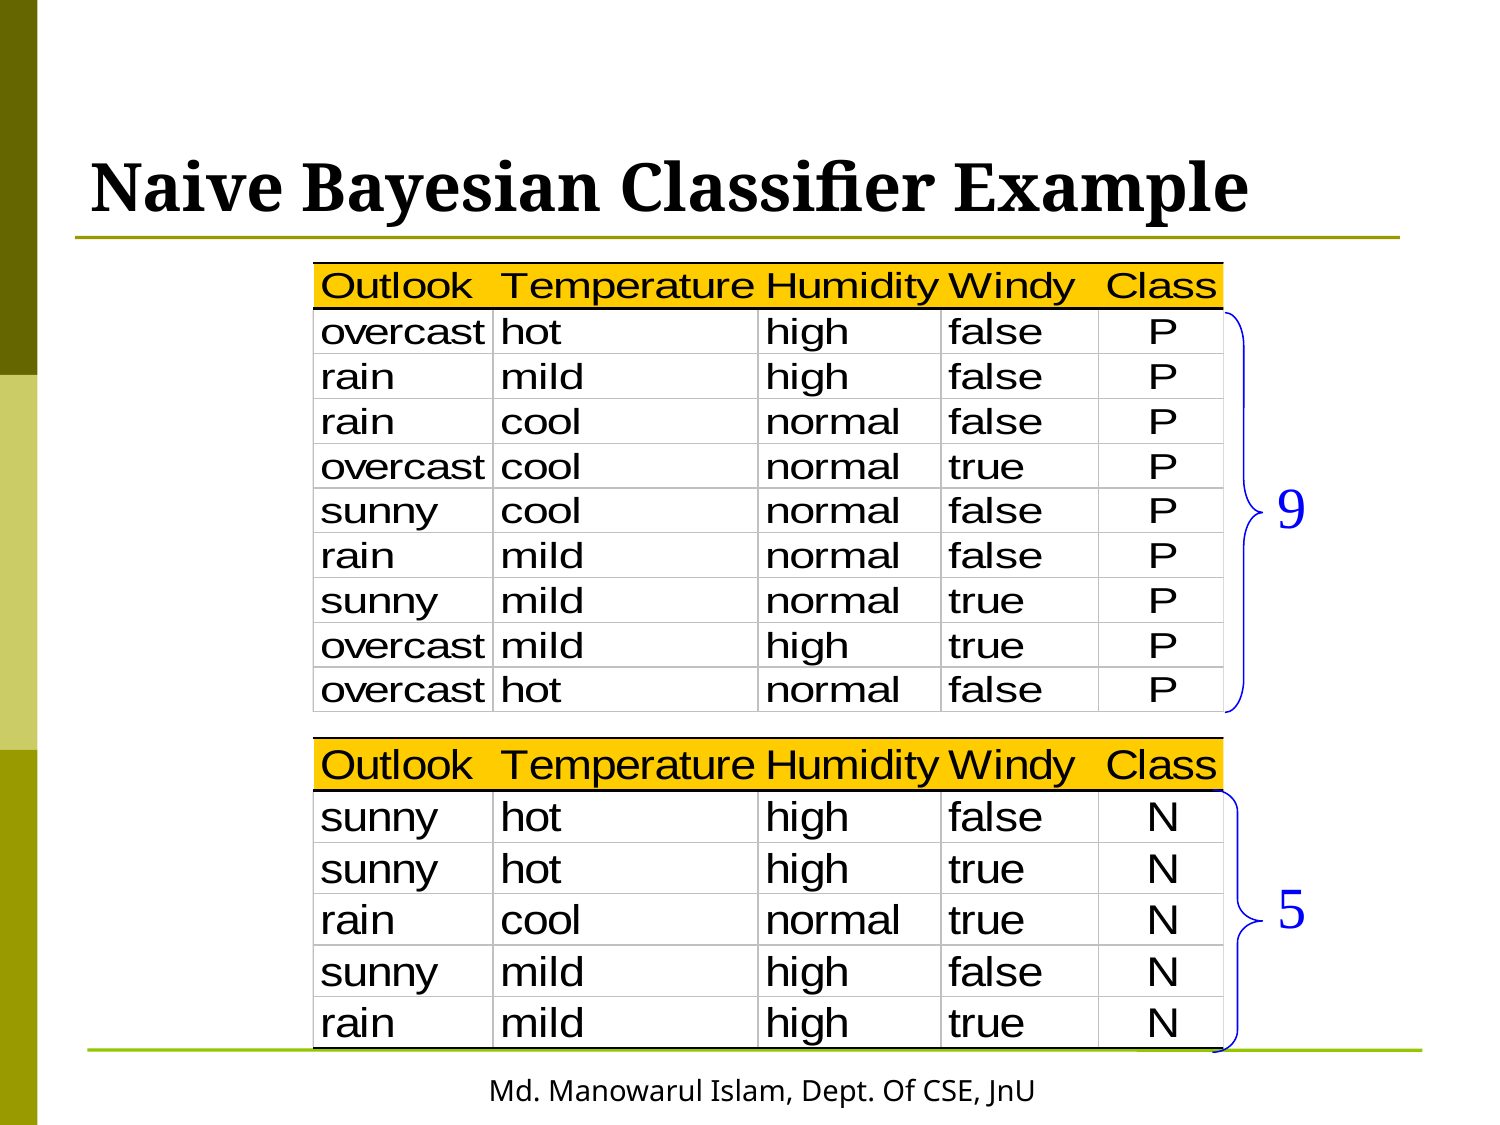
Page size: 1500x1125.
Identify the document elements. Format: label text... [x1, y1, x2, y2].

text_box [1229, 795, 1262, 1047]
text_box 9 [1262, 462, 1322, 548]
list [312, 737, 1226, 1051]
text_box 5 [1262, 862, 1322, 948]
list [312, 262, 1226, 713]
text_box [1229, 313, 1262, 712]
title Naive Bayesian Classifier Example [74, 45, 1426, 233]
